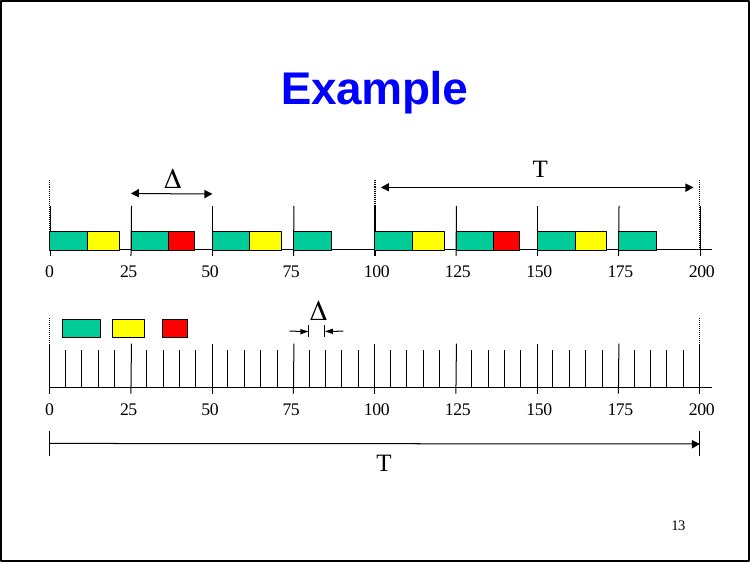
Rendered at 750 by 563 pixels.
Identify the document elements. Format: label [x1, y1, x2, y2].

text_box [0, 0, 750, 563]
